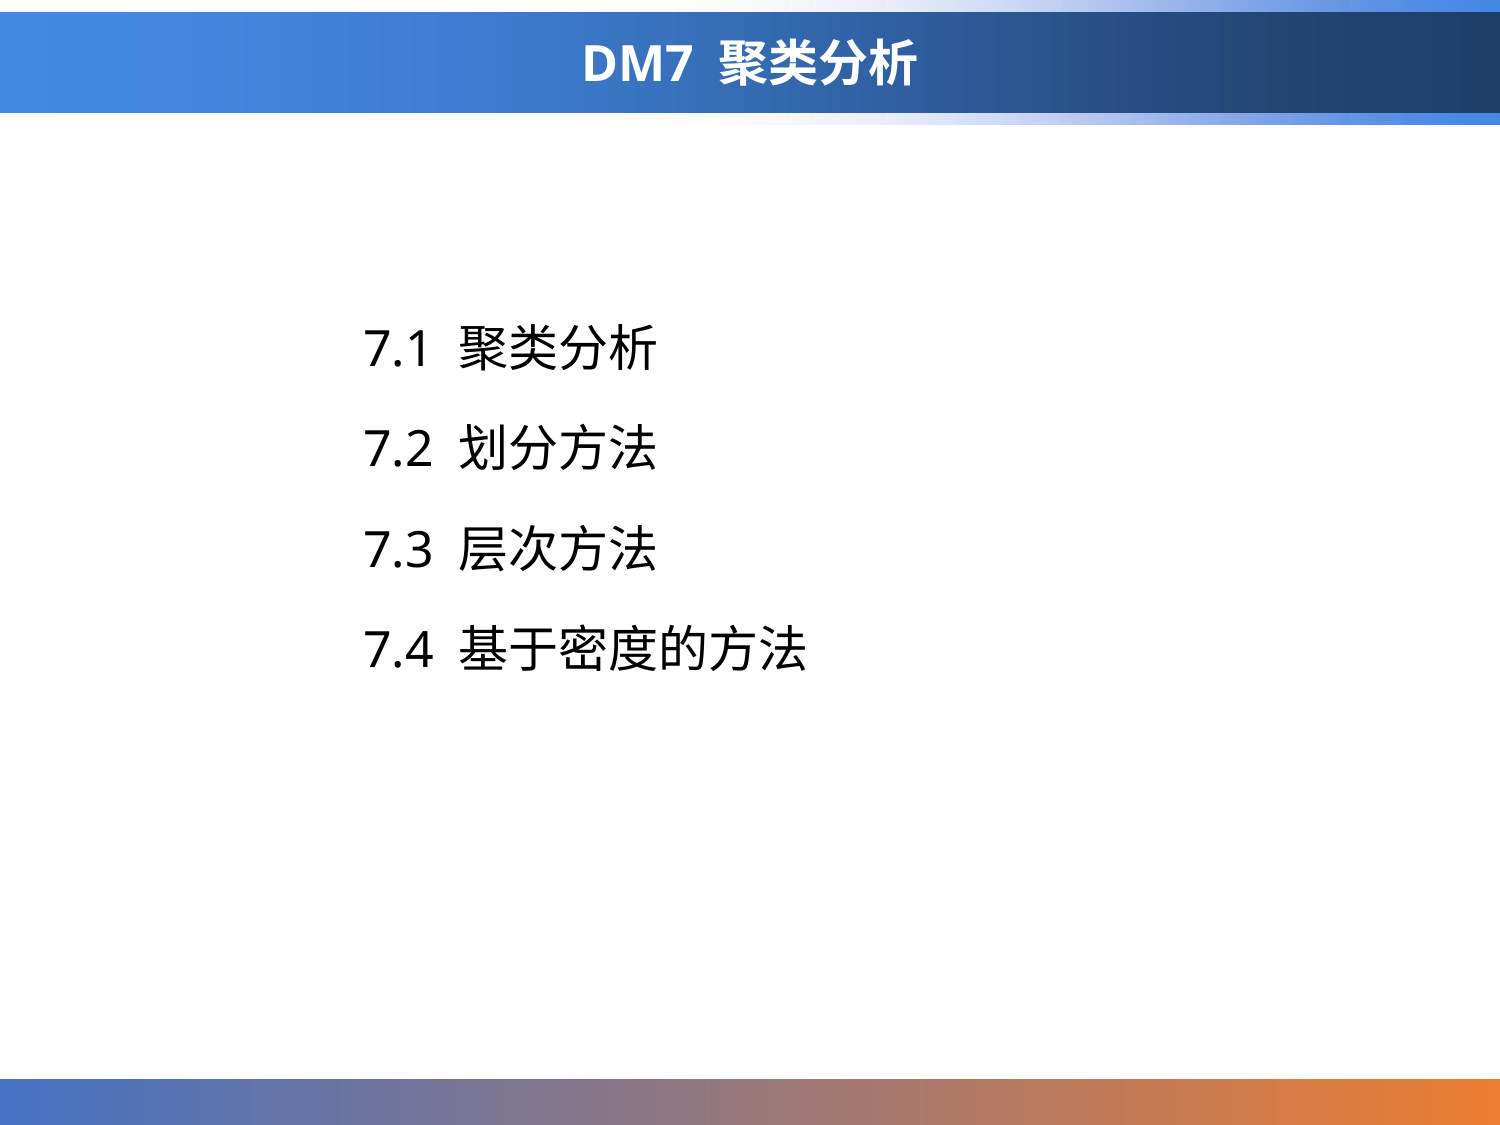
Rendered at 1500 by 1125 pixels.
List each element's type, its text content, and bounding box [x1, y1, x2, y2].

picture [0, 0, 1500, 125]
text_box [1394, 1079, 1399, 1125]
text_box 7.1 聚类分析 7.2 划分方法 7.3 层次方法 7.4 基于密度的方法 [348, 278, 1257, 690]
title DM7 聚类分析 [29, 22, 1471, 102]
